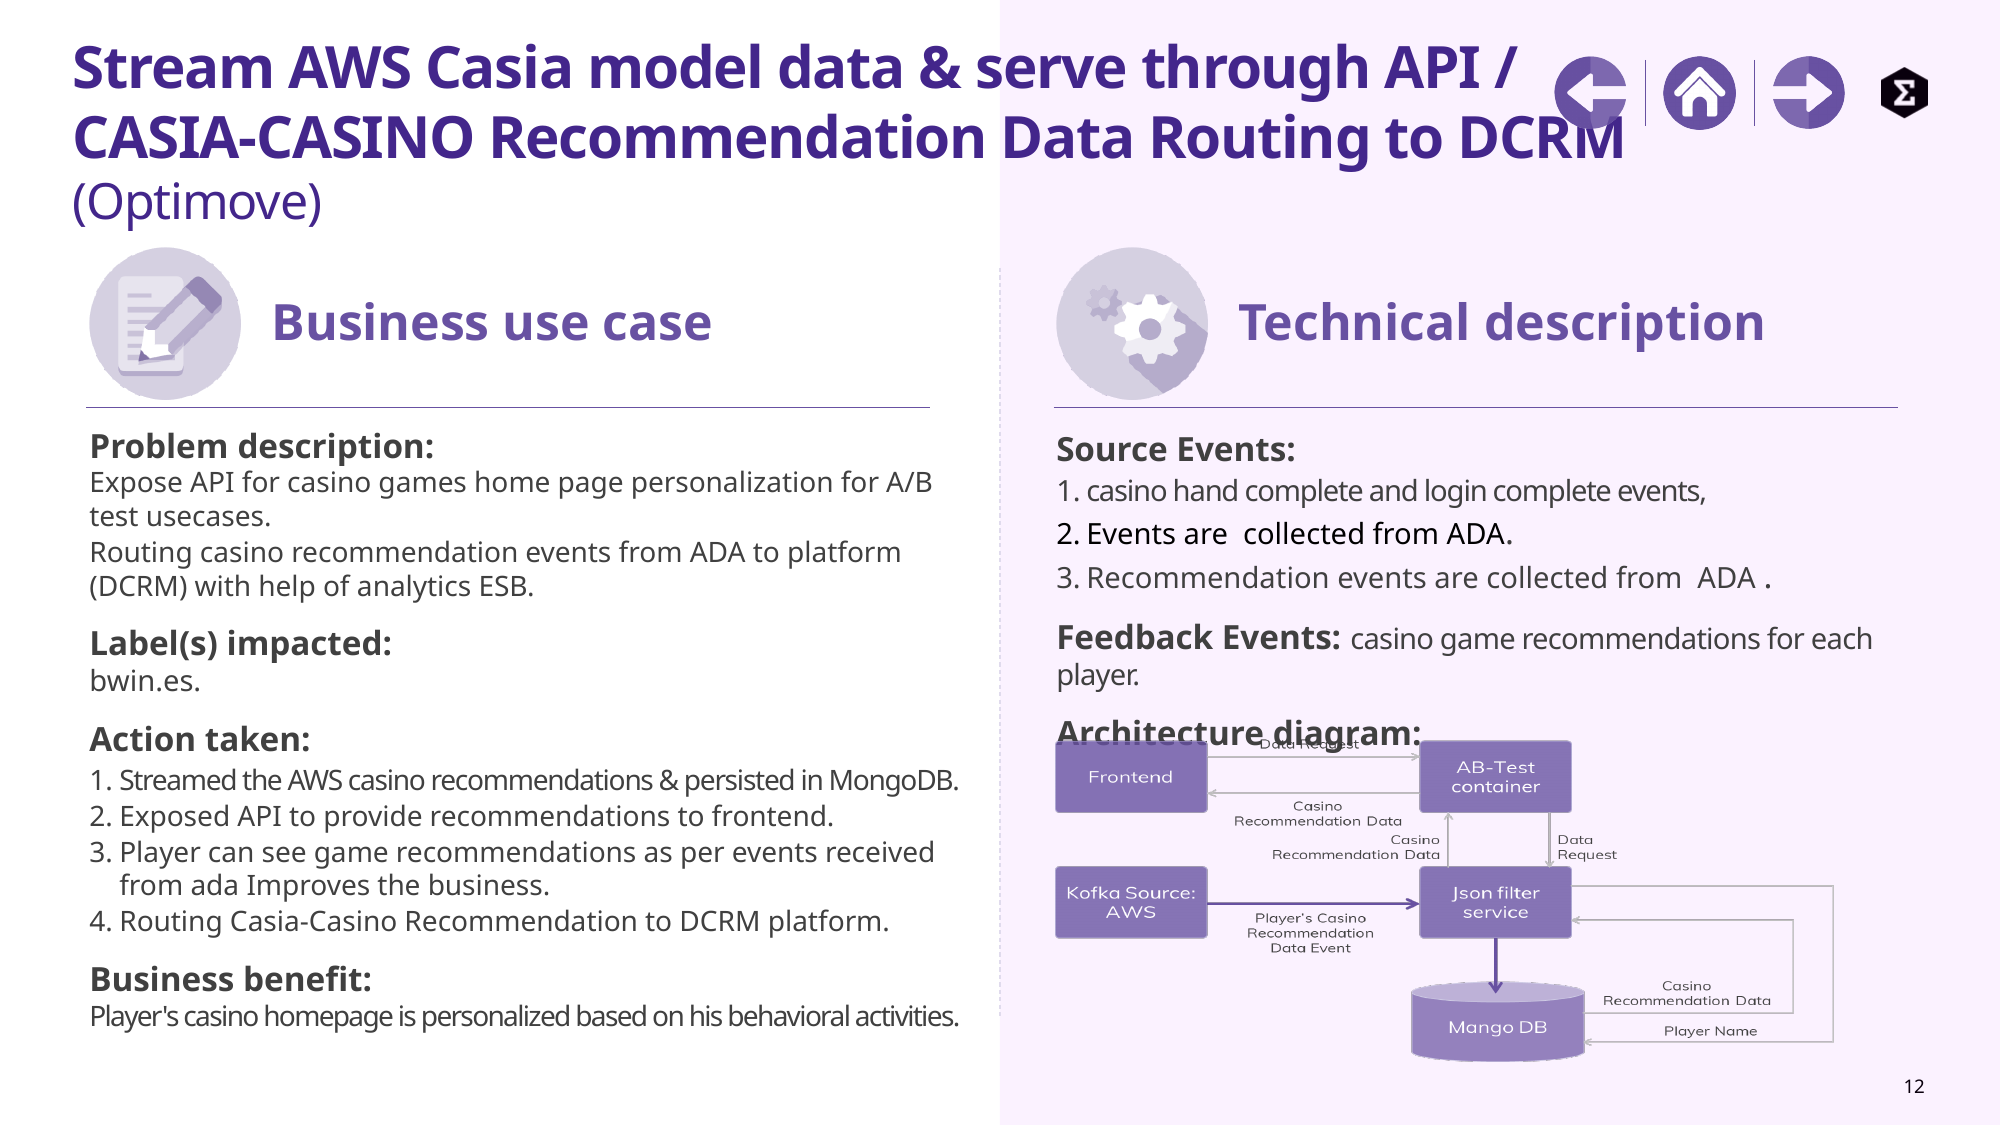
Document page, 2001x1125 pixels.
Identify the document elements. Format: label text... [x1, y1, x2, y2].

text_box Source Events: casino hand complete and login complete events, Events are collected from ADA. Recommendation events are collected from ADA . Feedback Events: casino game recommendations for each player. Architecture diagram: [1041, 420, 1969, 760]
text_box Business use case [257, 283, 988, 359]
picture [1663, 56, 1736, 130]
title Stream AWS Casia model data & serve through API / CASIA-CASINO Recommendation Data Routing to DCRM (Optimove) [72, 125, 1880, 230]
picture [1056, 247, 1212, 404]
text_box Problem description: Expose API for casino games home page personalization for A/B test usecases. Routing casino recommendation events from ADA to platform (DCRM) with help of analytics ESB. Label(s) impacted: bwin.es. Action taken: Streamed the AWS casino recommendations & persisted in MongoDB. Exposed API to provide recommendations to frontend. Player can see game recommendations as per events received from ada Improves the business. Routing Casia-Casino Recommendation to DCRM platform. Business benefit: Player's casino homepage is personalized based on his behavioral activities. [74, 417, 988, 1039]
picture [1053, 732, 1834, 1062]
picture [1553, 56, 1626, 129]
picture [1773, 56, 1845, 129]
picture [89, 247, 245, 404]
text_box [999, 0, 2000, 1125]
text_box Technical description [1223, 283, 1955, 359]
